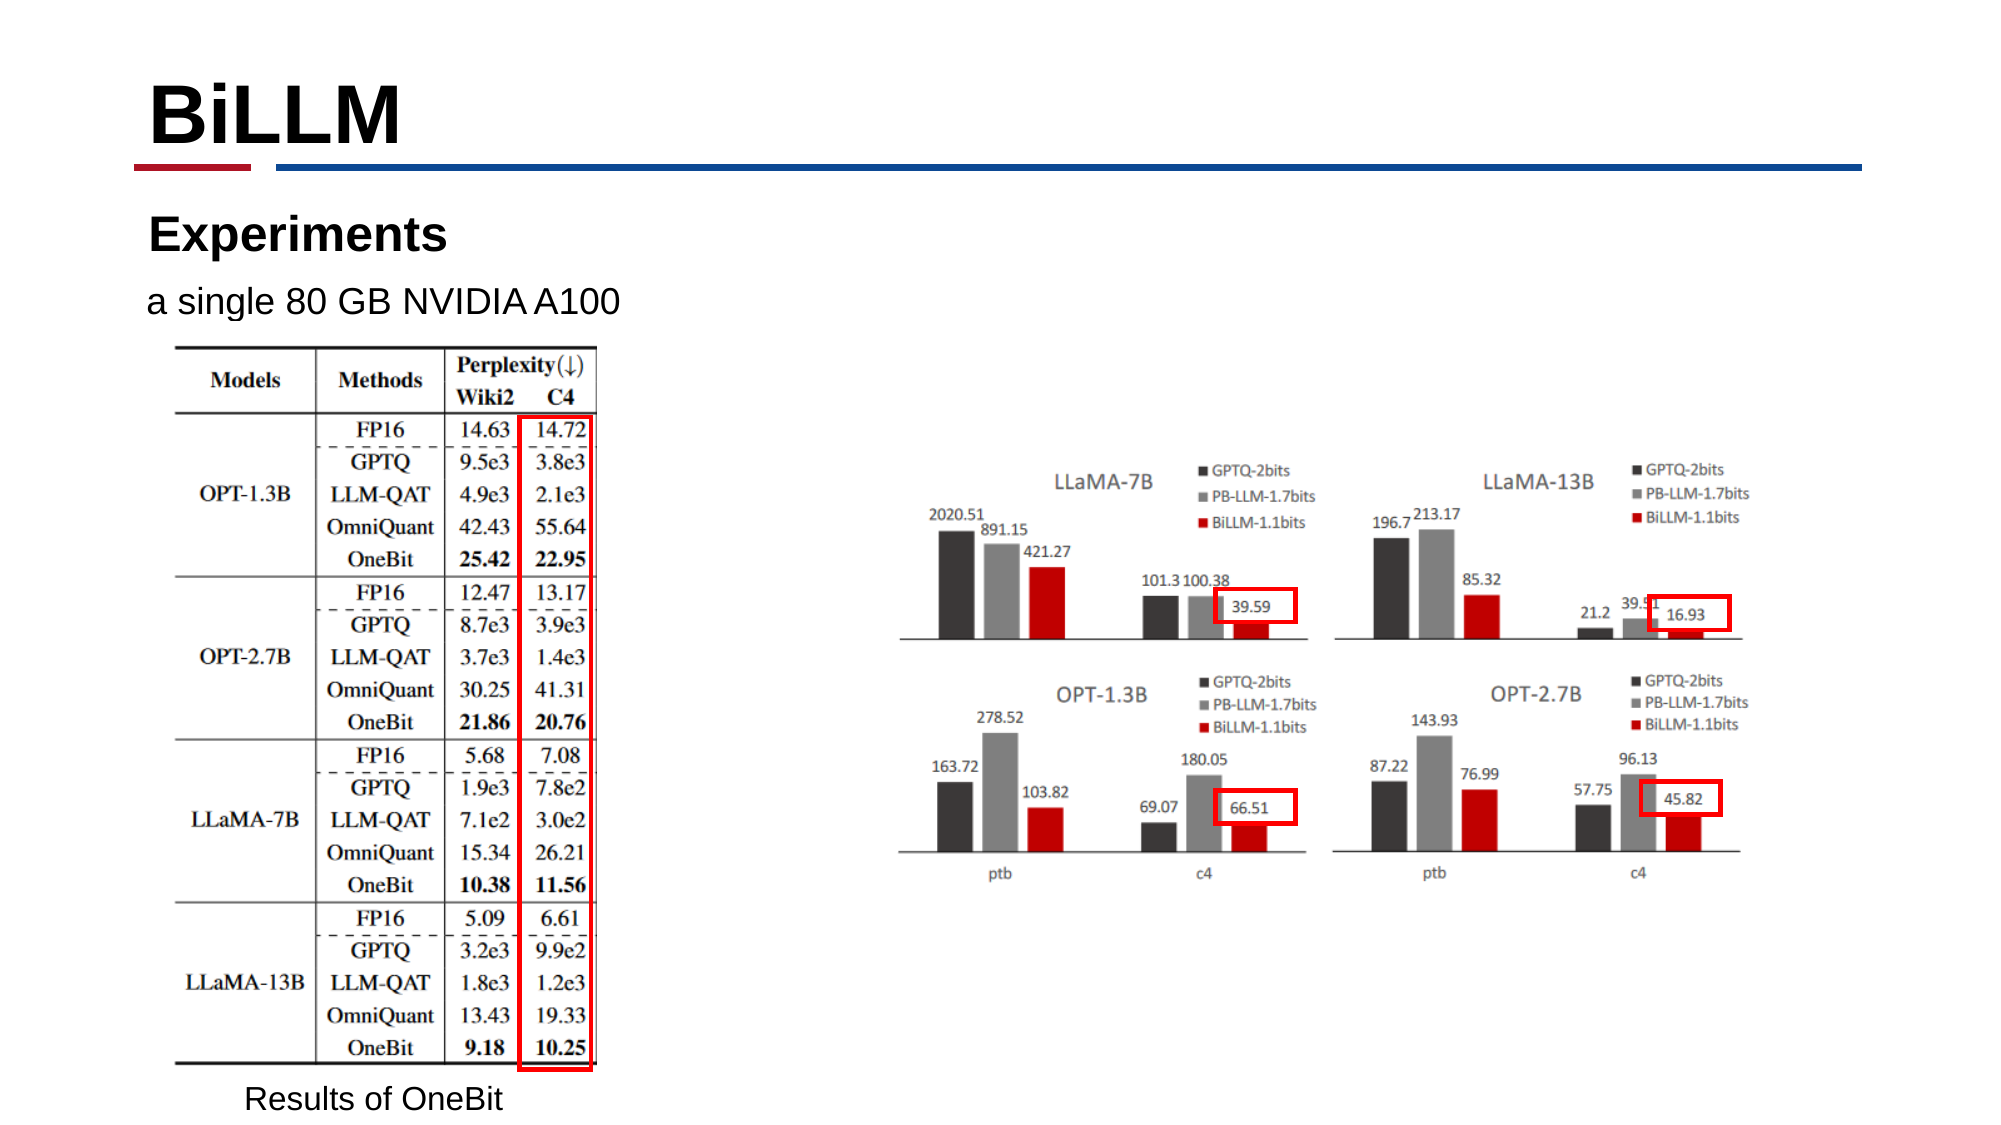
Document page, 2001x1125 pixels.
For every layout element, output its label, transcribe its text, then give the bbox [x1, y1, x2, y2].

text_box a single 80 GB NVIDIA A100 [131, 270, 1132, 330]
picture [871, 453, 1761, 890]
picture [151, 321, 597, 1079]
text_box Experiments [133, 194, 1411, 269]
title BiLLM [133, 0, 1859, 168]
text_box Results of OneBit [229, 1069, 746, 1125]
